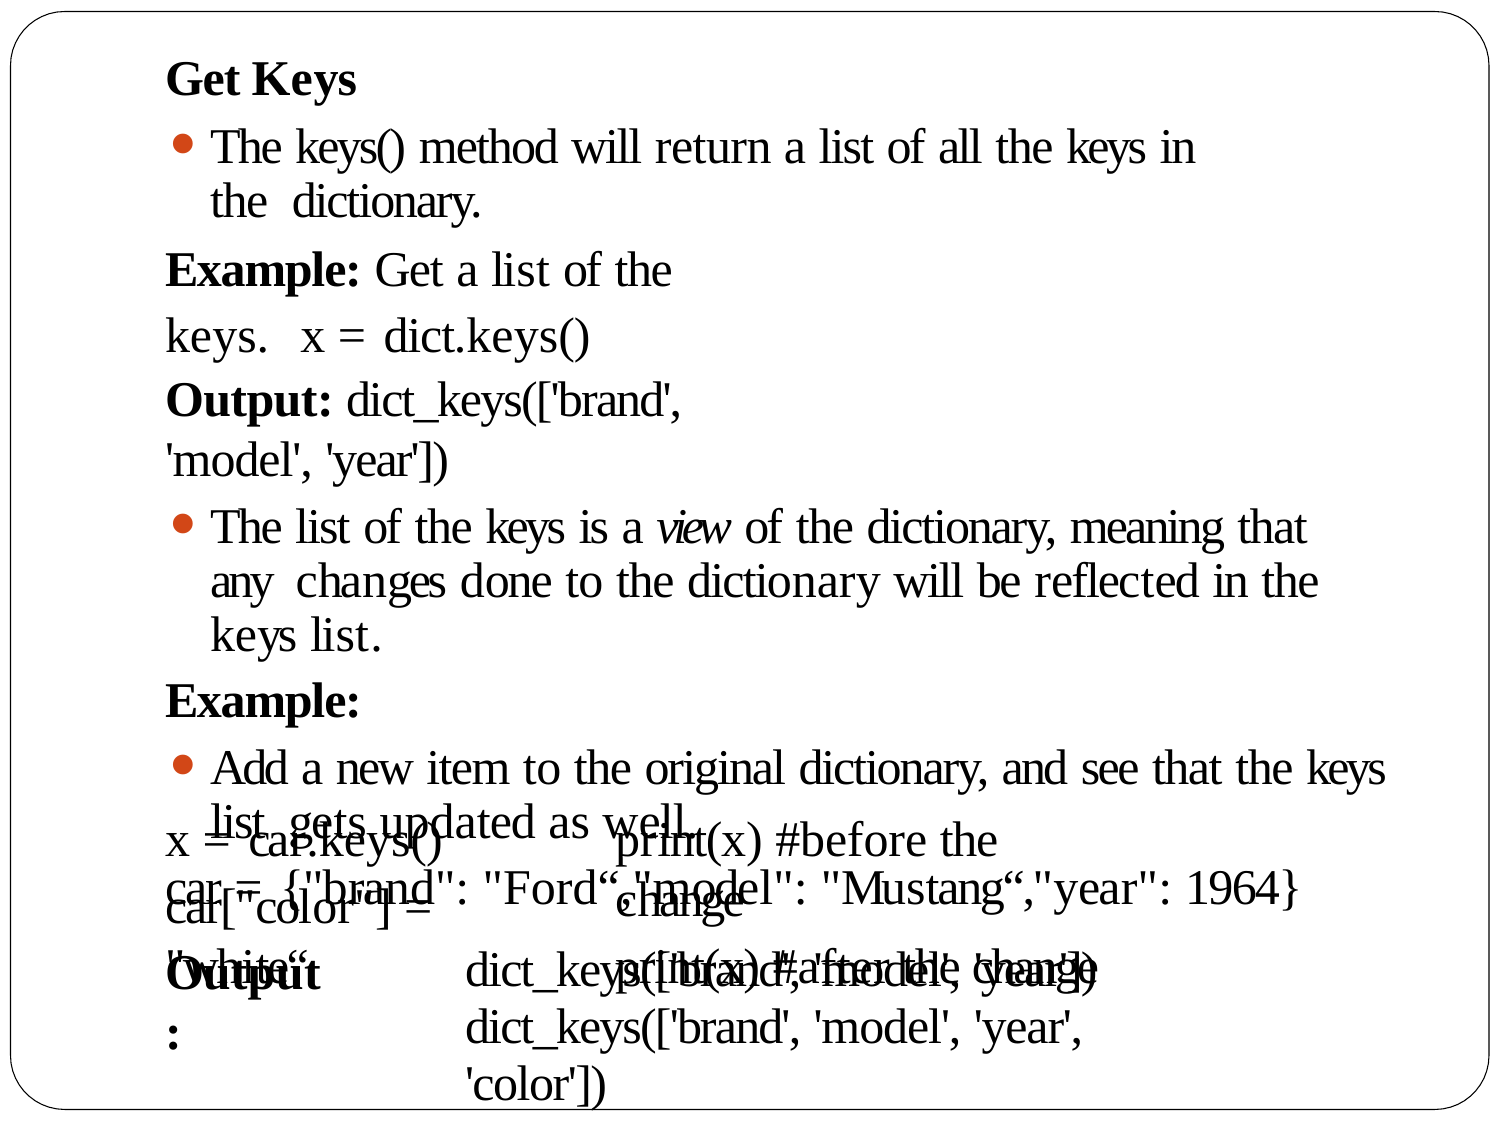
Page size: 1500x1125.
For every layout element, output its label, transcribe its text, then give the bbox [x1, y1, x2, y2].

text_box Output: [162, 937, 336, 1060]
text_box dict_keys(['brand', 'model', 'year']) dict_keys(['brand', 'model', 'year', 'color']) [462, 937, 1227, 1111]
text_box x = car.keys() car["color"] = "white“ [162, 797, 577, 994]
text_box Get Keys The keys() method will return a list of all the keys in the dictionary. Example: Get a list of the keys. x = dict.keys() Output: dict_keys(['brand', 'model', 'year']) The list of the keys is a view of the dictionary, meaning that any changes done to the dictionary will be reflected in the keys list. Example: Add a new item to the original dictionary, and see that the keys list gets updated as well. car = {"brand": "Ford“,"model": "Mustang“,"year": 1964} [162, 37, 1409, 915]
text_box print(x) #before the change print(x) #after the change [612, 797, 1126, 937]
